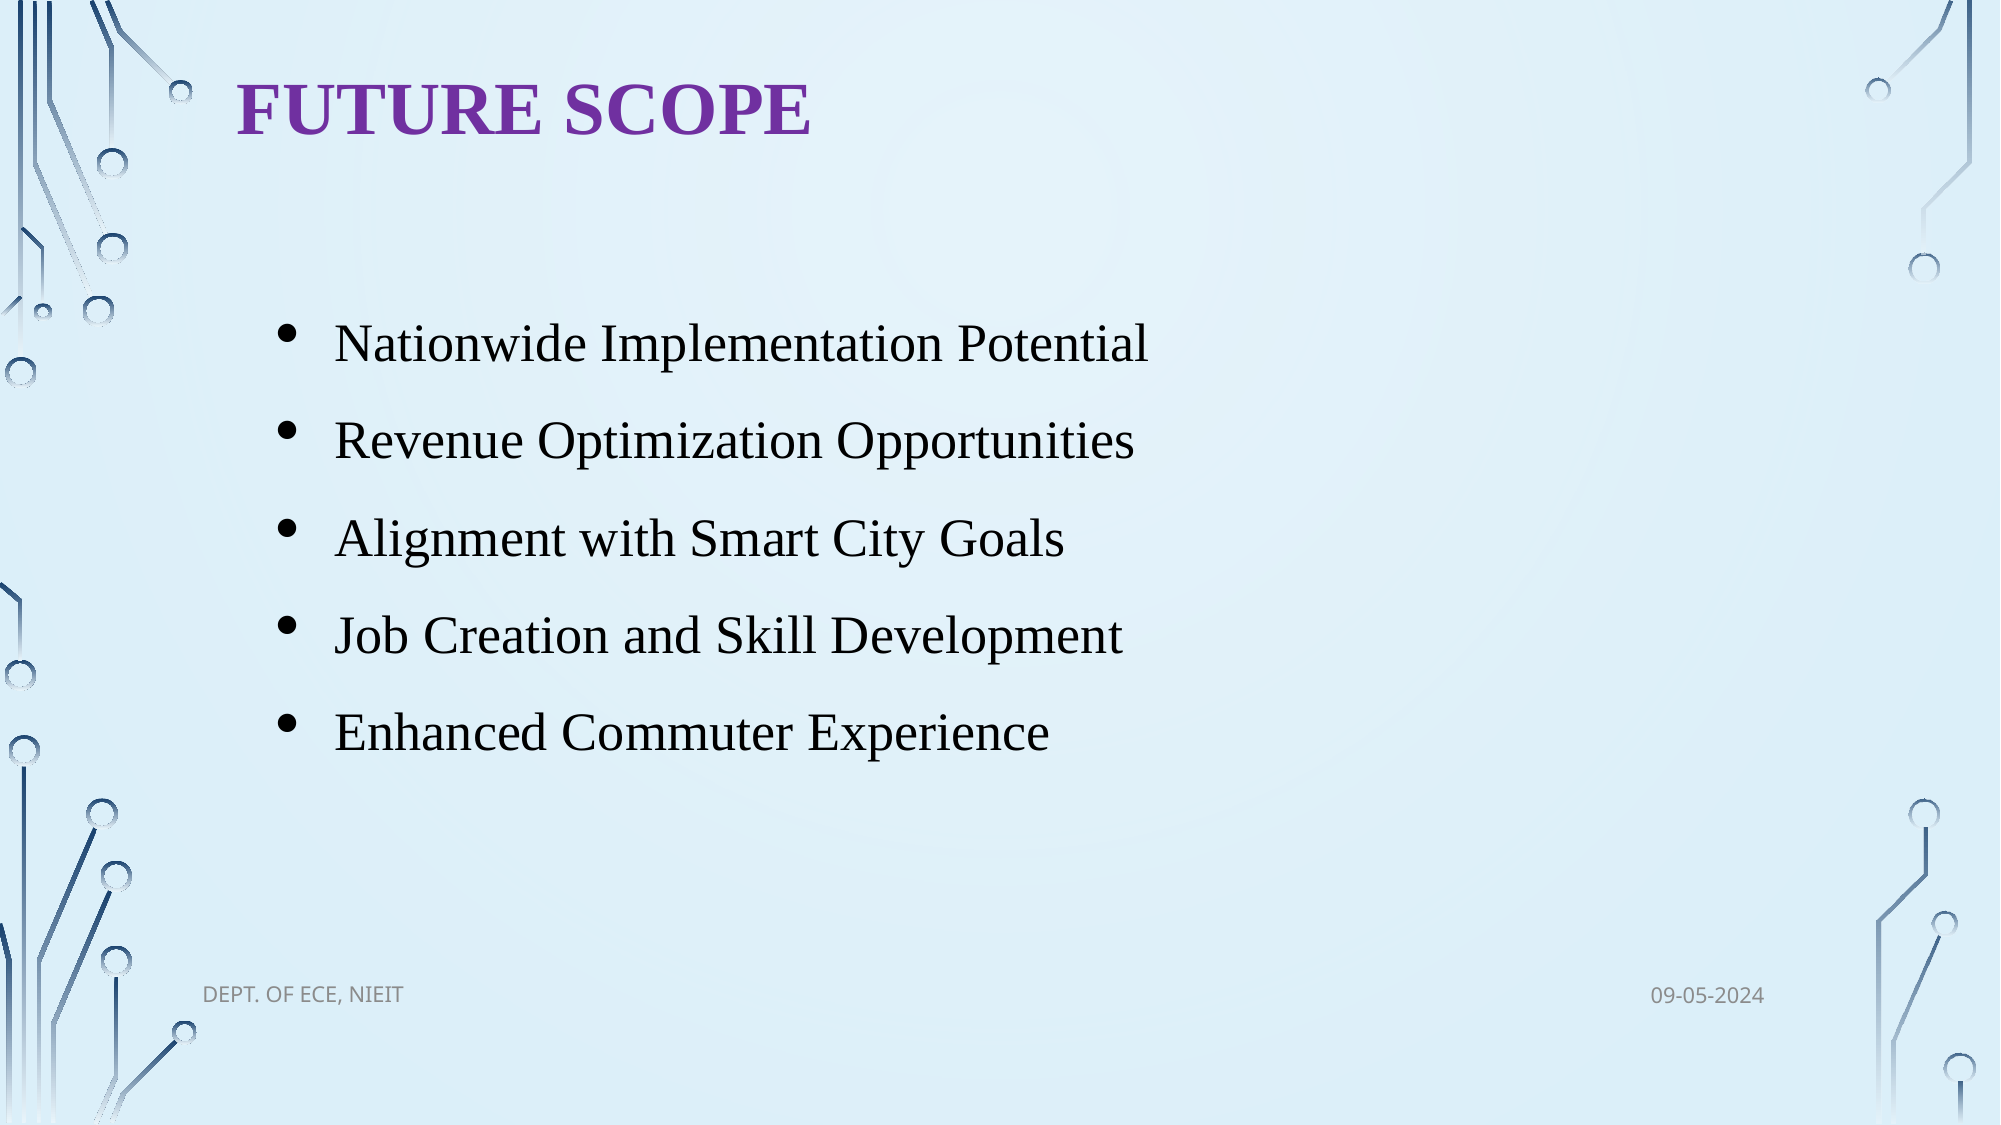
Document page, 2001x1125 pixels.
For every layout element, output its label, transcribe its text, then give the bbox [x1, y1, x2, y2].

footer Dept. of ECE, NIEIT [187, 965, 1211, 1025]
text_box FUTURE SCOPE [112, 51, 924, 212]
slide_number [1329, 965, 1780, 1025]
text_box Nationwide Implementation Potential Revenue Optimization Opportunities Alignment with Smart City Goals Job Creation and Skill Development Enhanced Commuter Experience [263, 267, 1674, 770]
